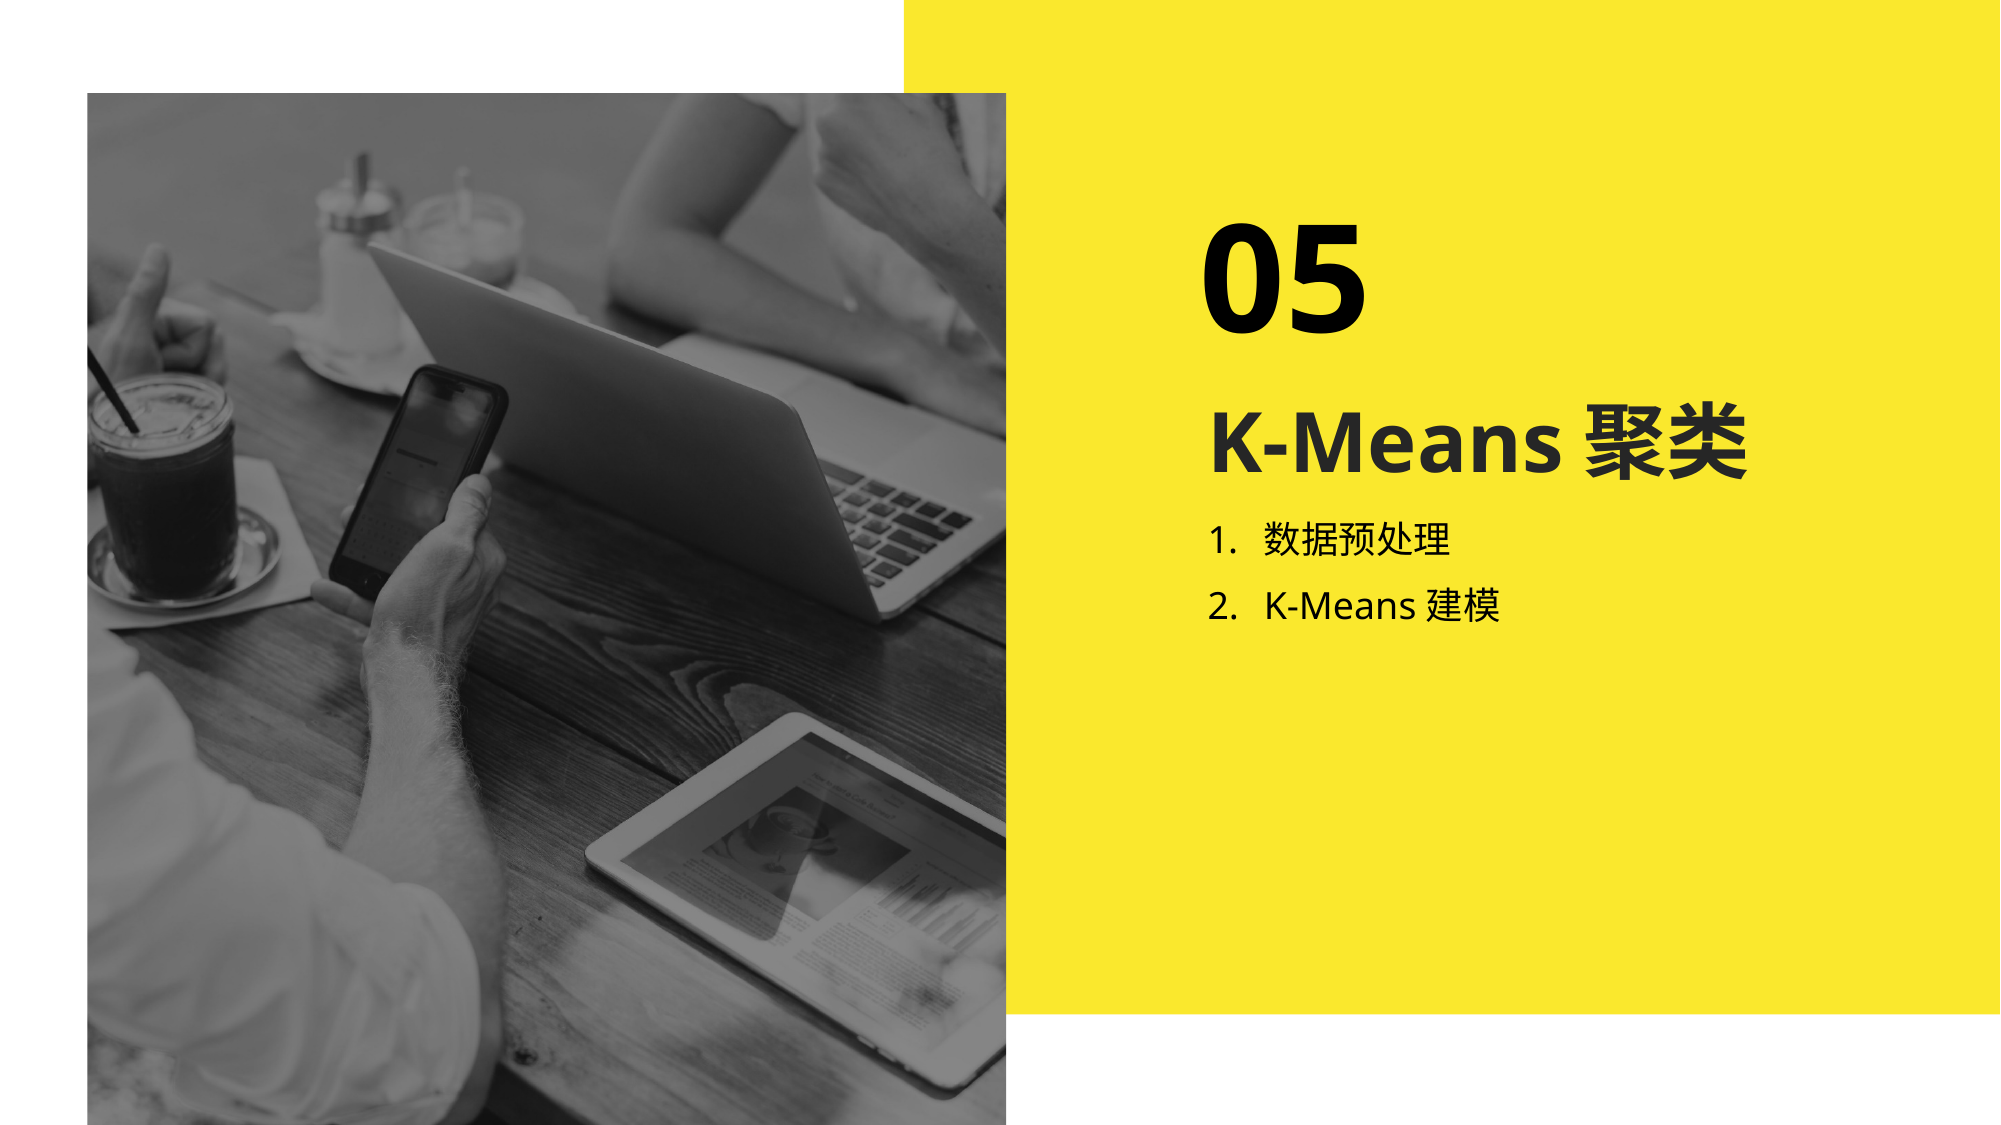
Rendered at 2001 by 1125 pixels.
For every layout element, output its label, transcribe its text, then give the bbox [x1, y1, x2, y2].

text_box 05 [1185, 175, 1415, 371]
picture [87, 93, 1007, 1125]
text_box 数据预处理 K-Means建模 [1192, 508, 1913, 890]
text_box [903, 0, 2000, 1015]
text_box K-Means聚类 [1192, 393, 1874, 496]
